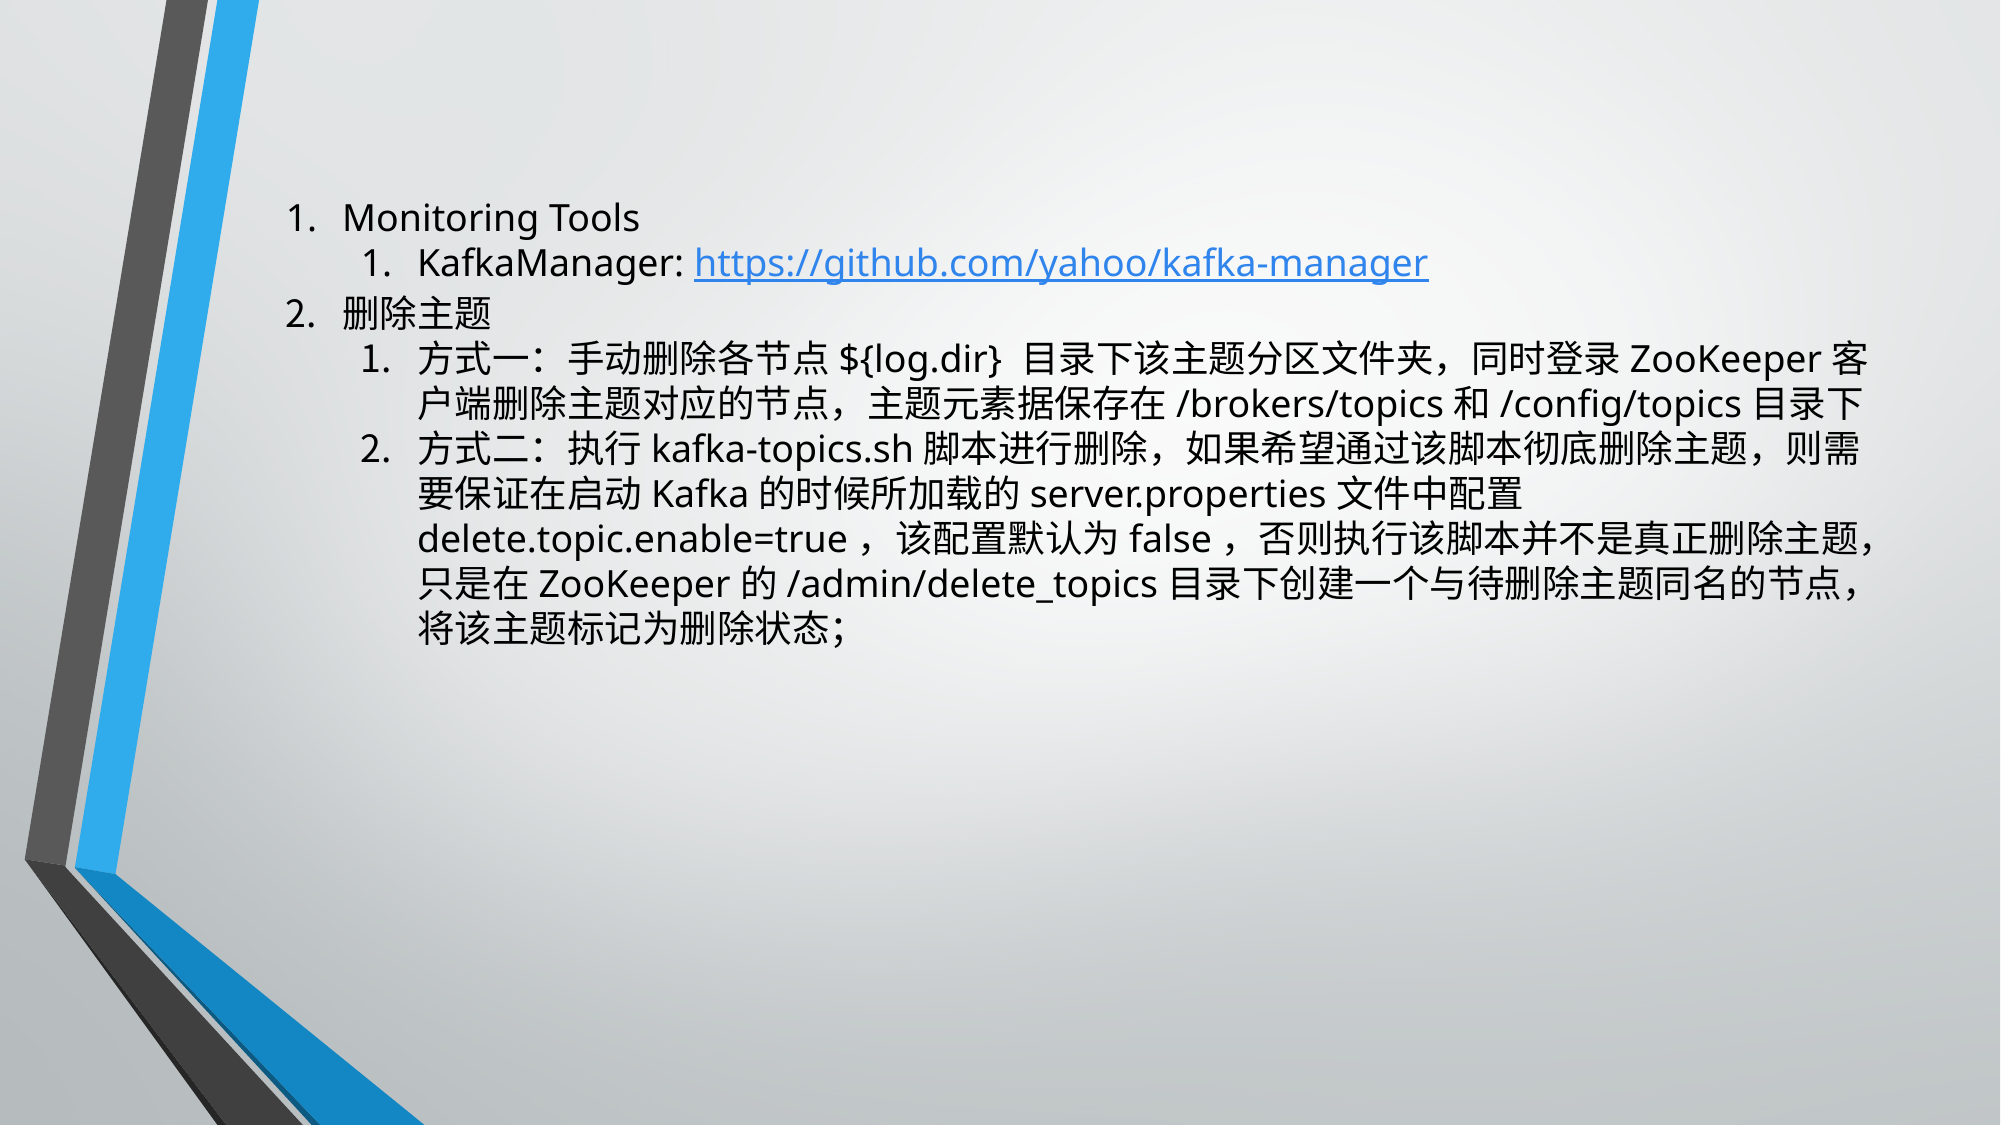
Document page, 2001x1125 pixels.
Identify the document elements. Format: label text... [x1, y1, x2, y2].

text_box Monitoring Tools KafkaManager: https://github.com/yahoo/kafka-manager 删除主题 方式一：手动删除各节点${log.dir} 目录下该主题分区文件夹，同时登录ZooKeeper客户端删除主题对应的节点，主题元素据保存在/brokers/topics和/config/topics目录下 方式二：执行kafka-topics.sh脚本进行删除，如果希望通过该脚本彻底删除主题，则需要保证在启动Kafka的时候所加载的server.properties文件中配置delete.topic.enable=true，该配置默认为false，否则执行该脚本并不是真正删除主题，只是在ZooKeeper的/admin/delete_topics目录下创建一个与待删除主题同名的节点，将该主题标记为删除状态； [271, 186, 1900, 658]
